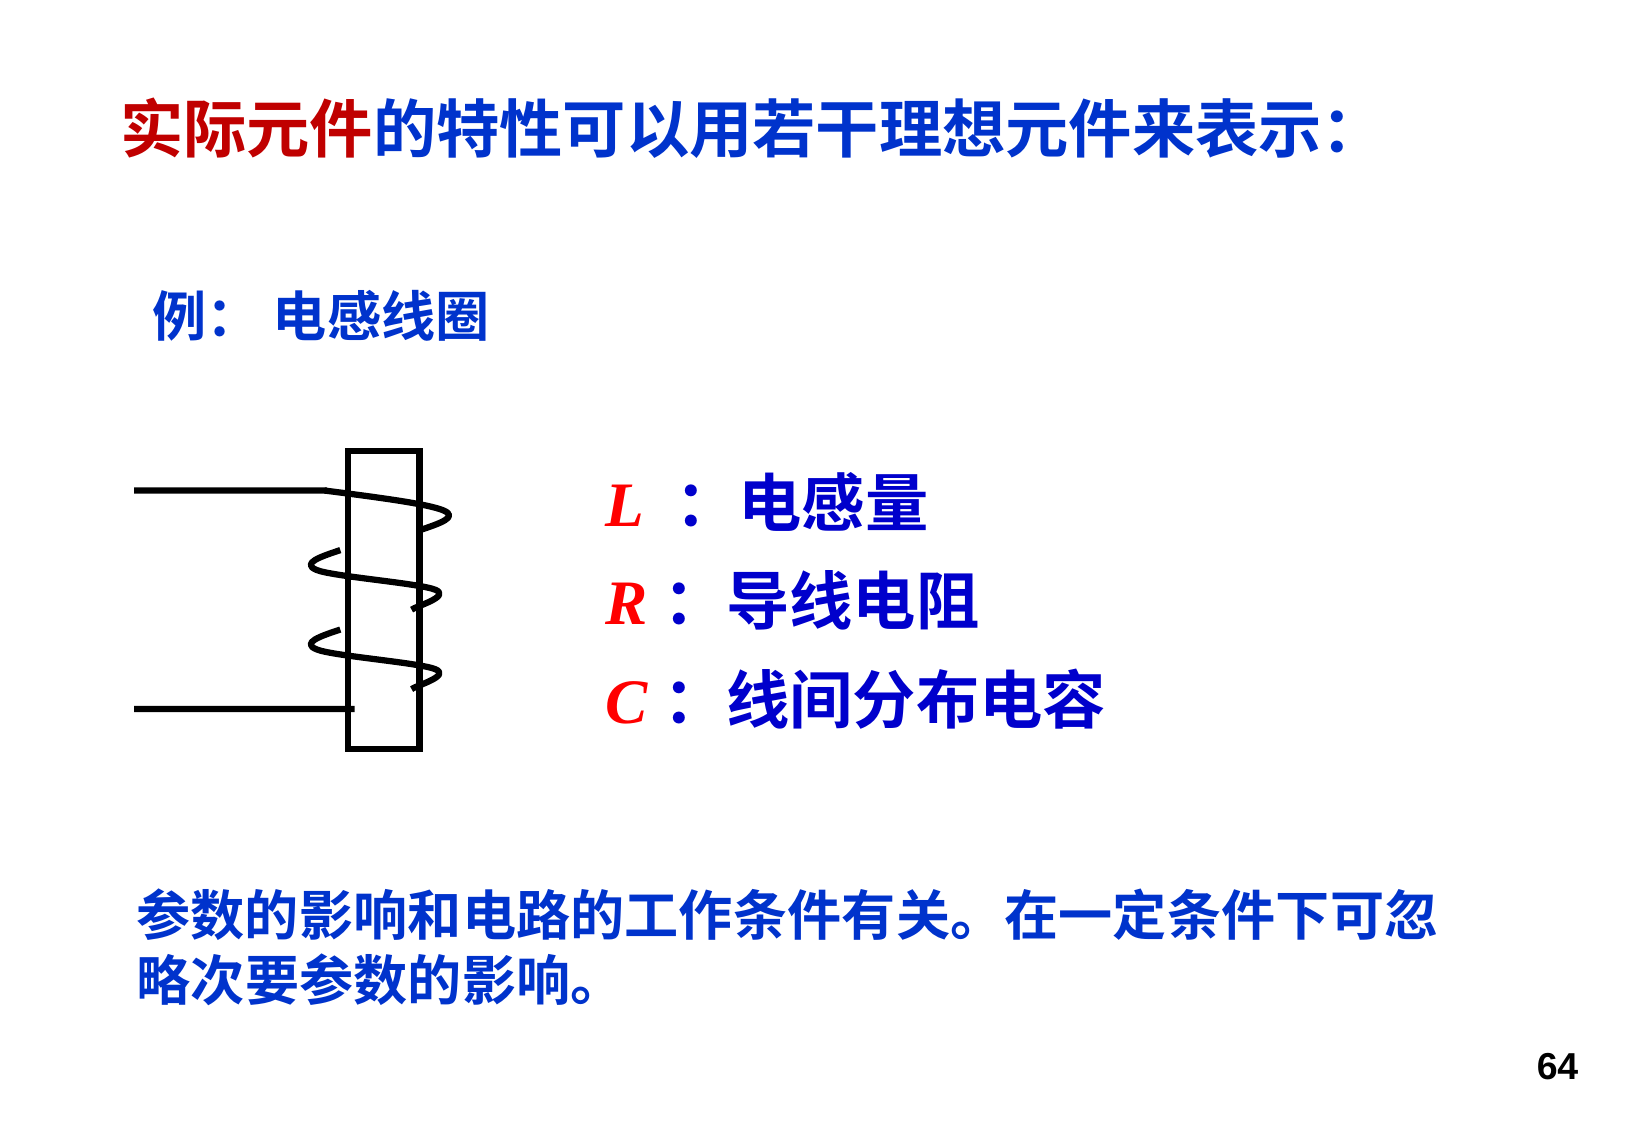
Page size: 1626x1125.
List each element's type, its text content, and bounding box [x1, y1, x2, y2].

text_box 参数的影响和电路的工作条件有关。在一定条件下可忽略次要参数的影响。 [121, 873, 1504, 1019]
text_box 实际元件的特性可以用若干理想元件来表示： [105, 81, 1401, 173]
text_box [134, 274, 1118, 749]
